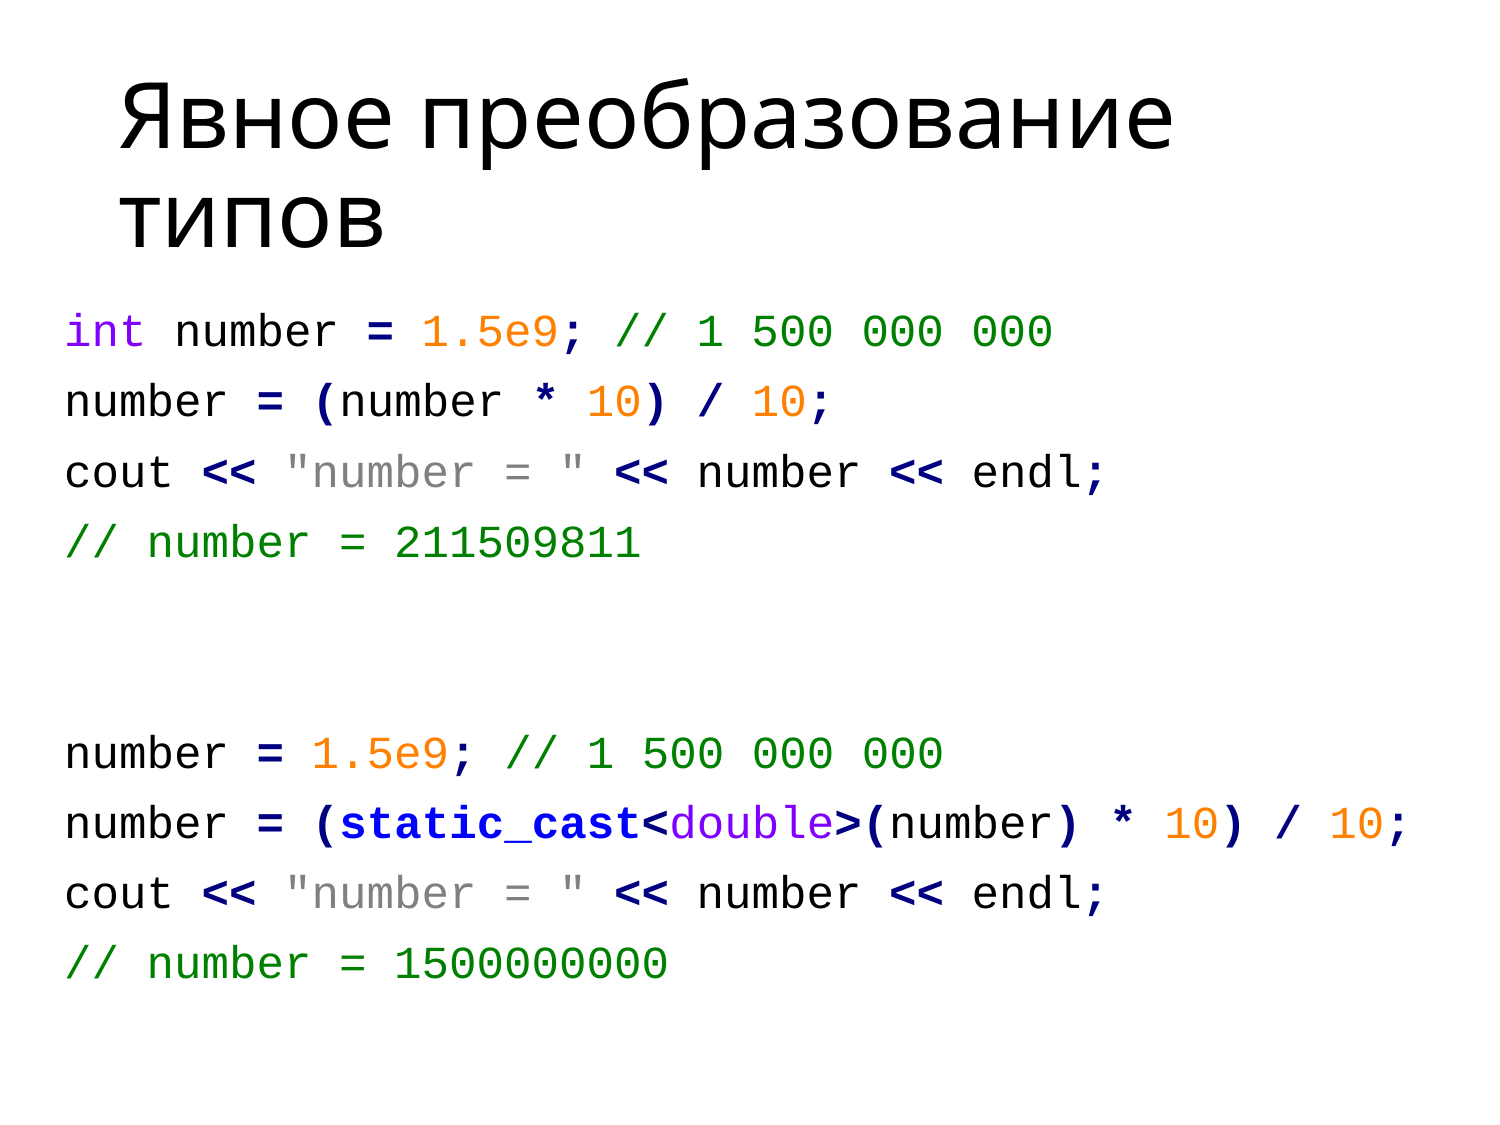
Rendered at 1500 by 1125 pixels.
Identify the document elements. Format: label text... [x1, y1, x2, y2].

list int number = 1.5e9; // 1 500 000 000 number = (number * 10) / 10; cout << "number = " << number << endl; // number = 211509811 number = 1.5e9; // 1 500 000 000 number = (static_cast<double>(number) * 10) / 10; cout << "number = " << number << endl; // number = 1500000000 [49, 299, 1455, 1014]
title Явное преобразование типов [103, 59, 1397, 278]
